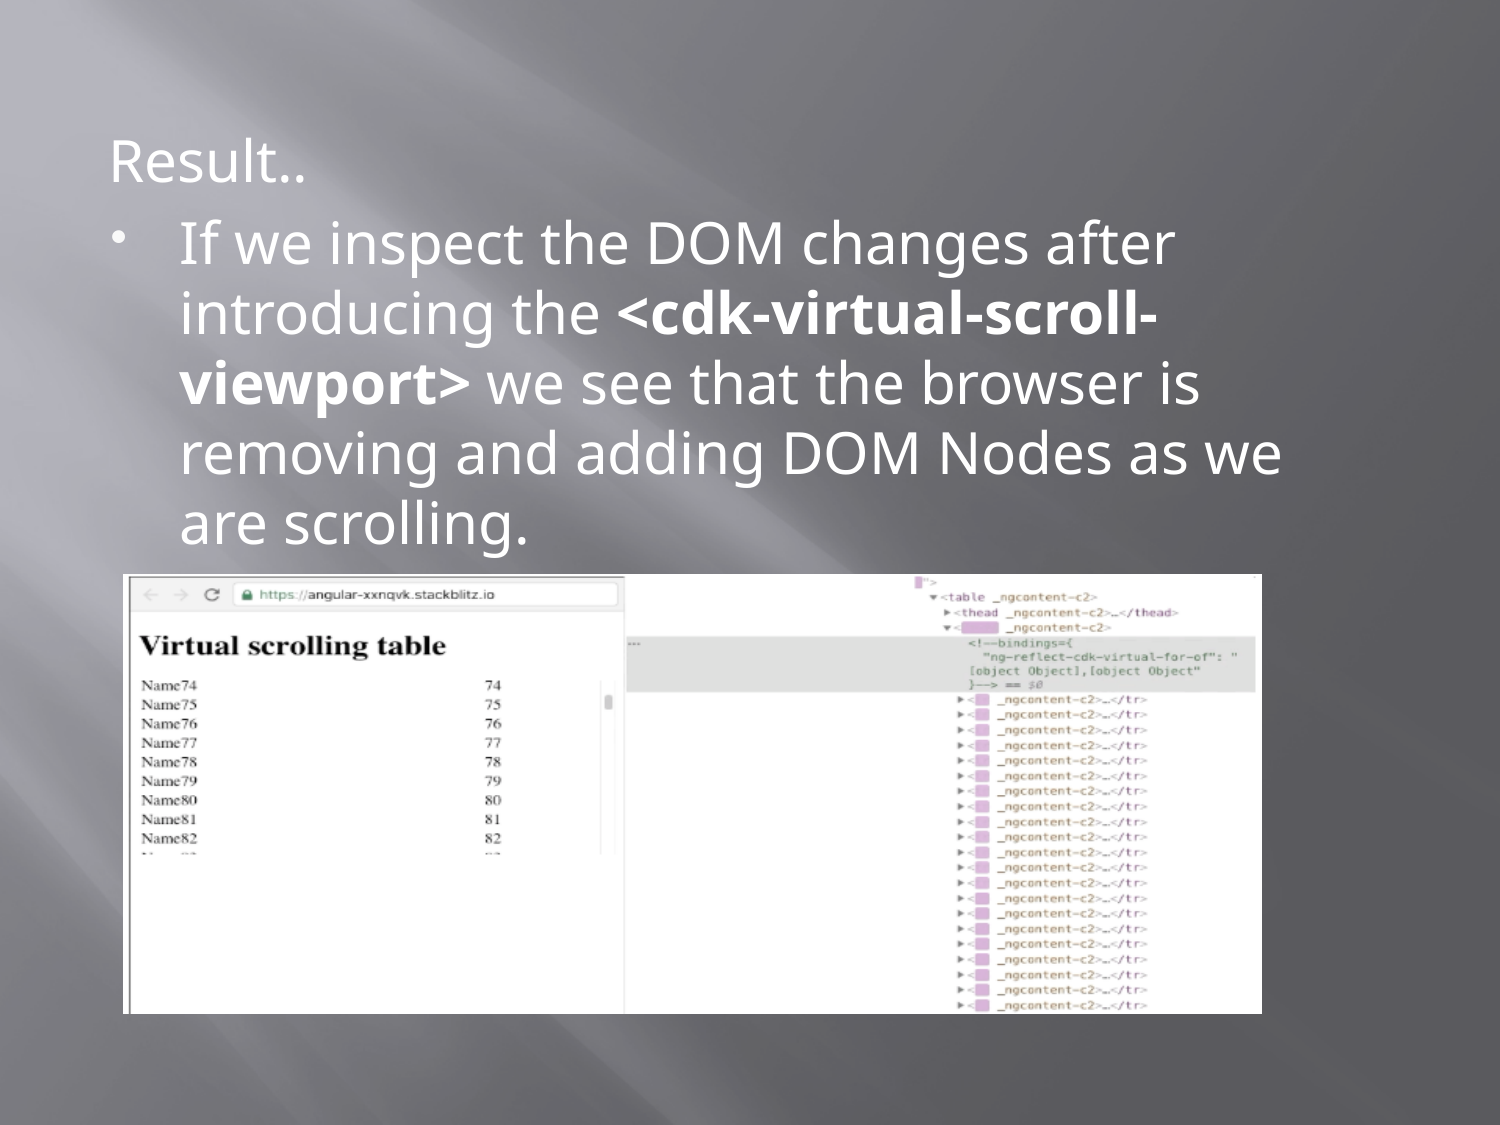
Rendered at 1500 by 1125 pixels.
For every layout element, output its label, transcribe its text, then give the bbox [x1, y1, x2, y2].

list Result.. If we inspect the DOM changes after introducing the <cdk-virtual-scroll-viewport> we see that the browser is removing and adding DOM Nodes as we are scrolling. [75, 117, 1325, 1050]
picture [123, 573, 1262, 1014]
